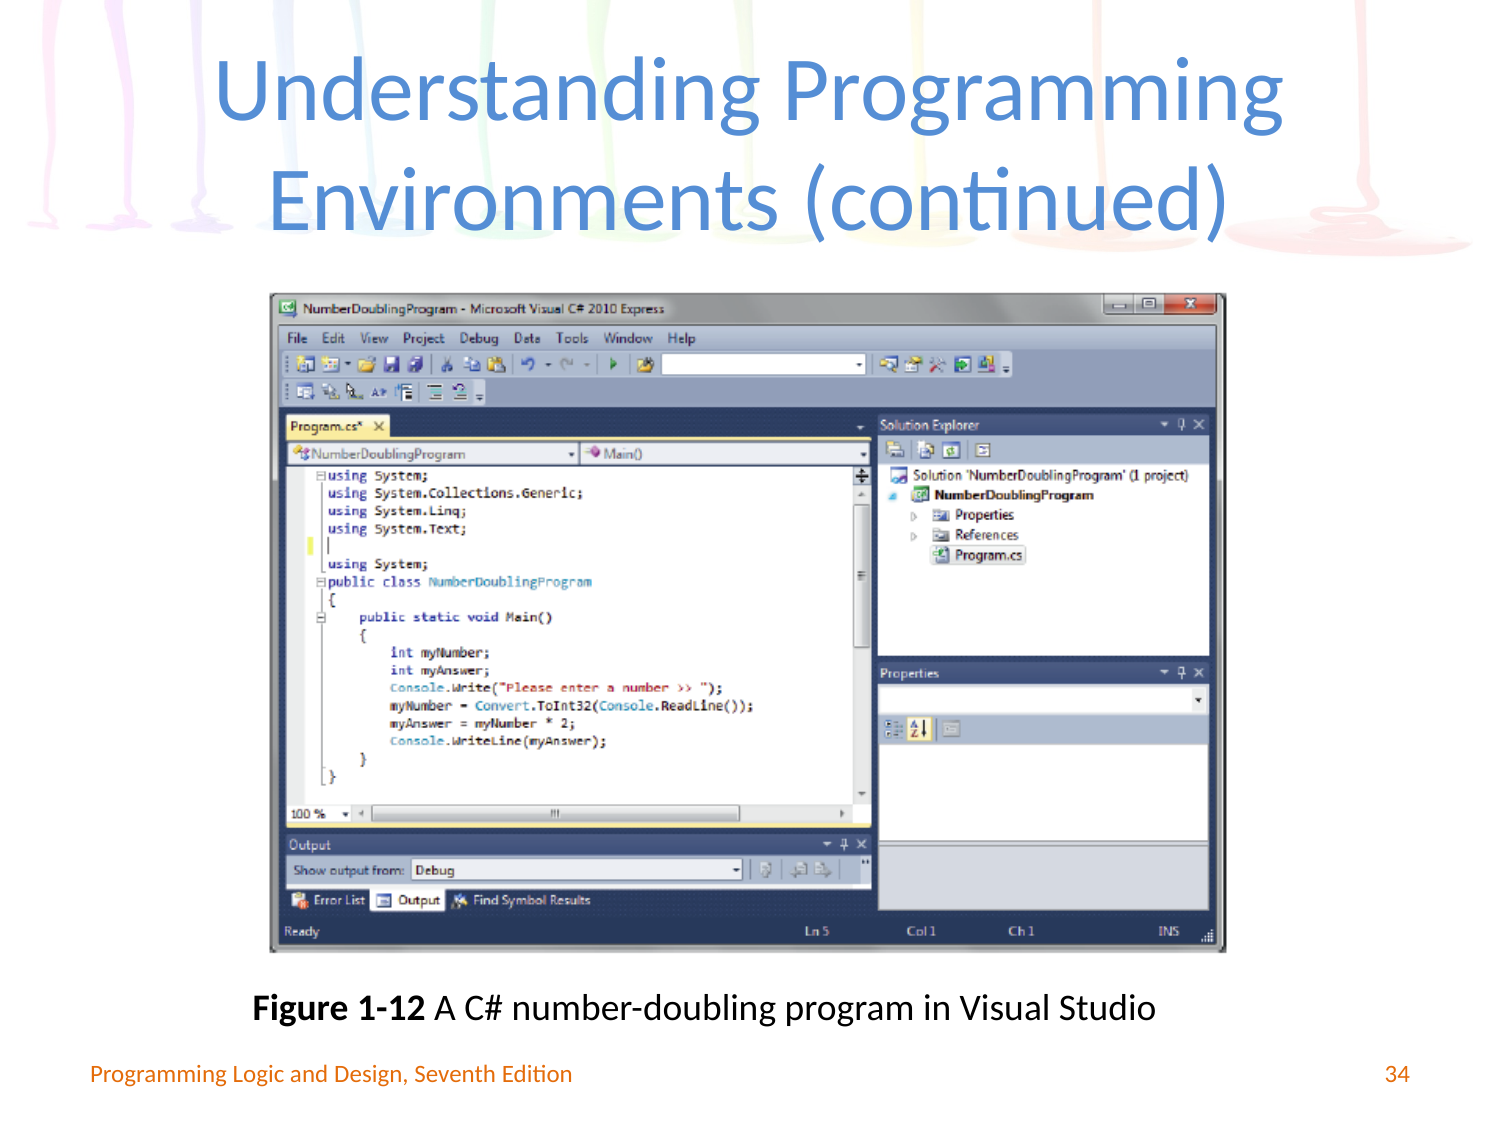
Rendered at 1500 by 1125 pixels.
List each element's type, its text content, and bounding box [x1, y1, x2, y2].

picture [262, 287, 1234, 962]
footer Programming Logic and Design, Seventh Edition [75, 1042, 988, 1103]
slide_number 34 [1074, 1042, 1425, 1103]
list Figure 1-12 A C# number-doubling program in Visual Studio [237, 974, 1313, 1063]
title Understanding Programming Environments (continued) [74, 44, 1426, 233]
picture [0, 0, 1500, 263]
